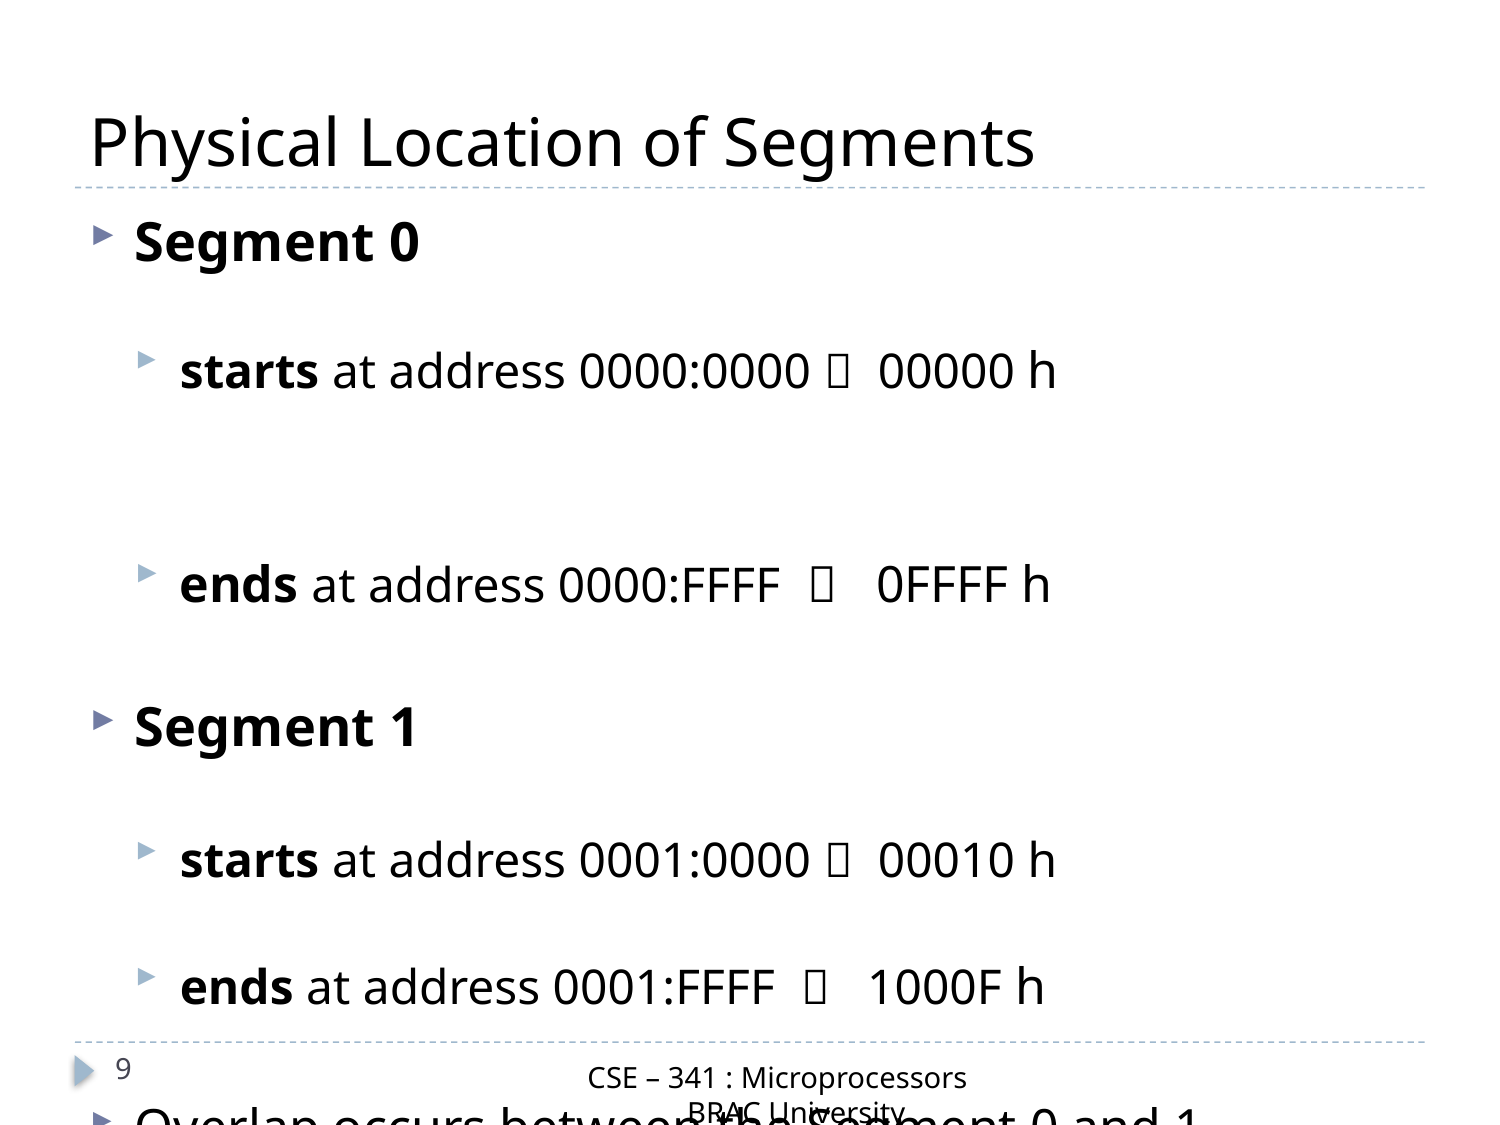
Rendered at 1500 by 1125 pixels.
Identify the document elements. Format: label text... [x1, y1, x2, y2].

text_box CSE – 341 : Microprocessors BRAC University [275, 1052, 1288, 1113]
title Physical Location of Segments [75, 24, 1425, 188]
list Segment 0 starts at address 0000:0000  00000 h ends at address 0000:FFFF  0FFFF h Segment 1 starts at address 0001:0000  00010 h ends at address 0001:FFFF  1000F h Overlap occurs between the Segment 0 and 1. Advantage: Utilization of memory would be higher. [75, 200, 1425, 1010]
slide_number 9 [100, 1042, 426, 1103]
